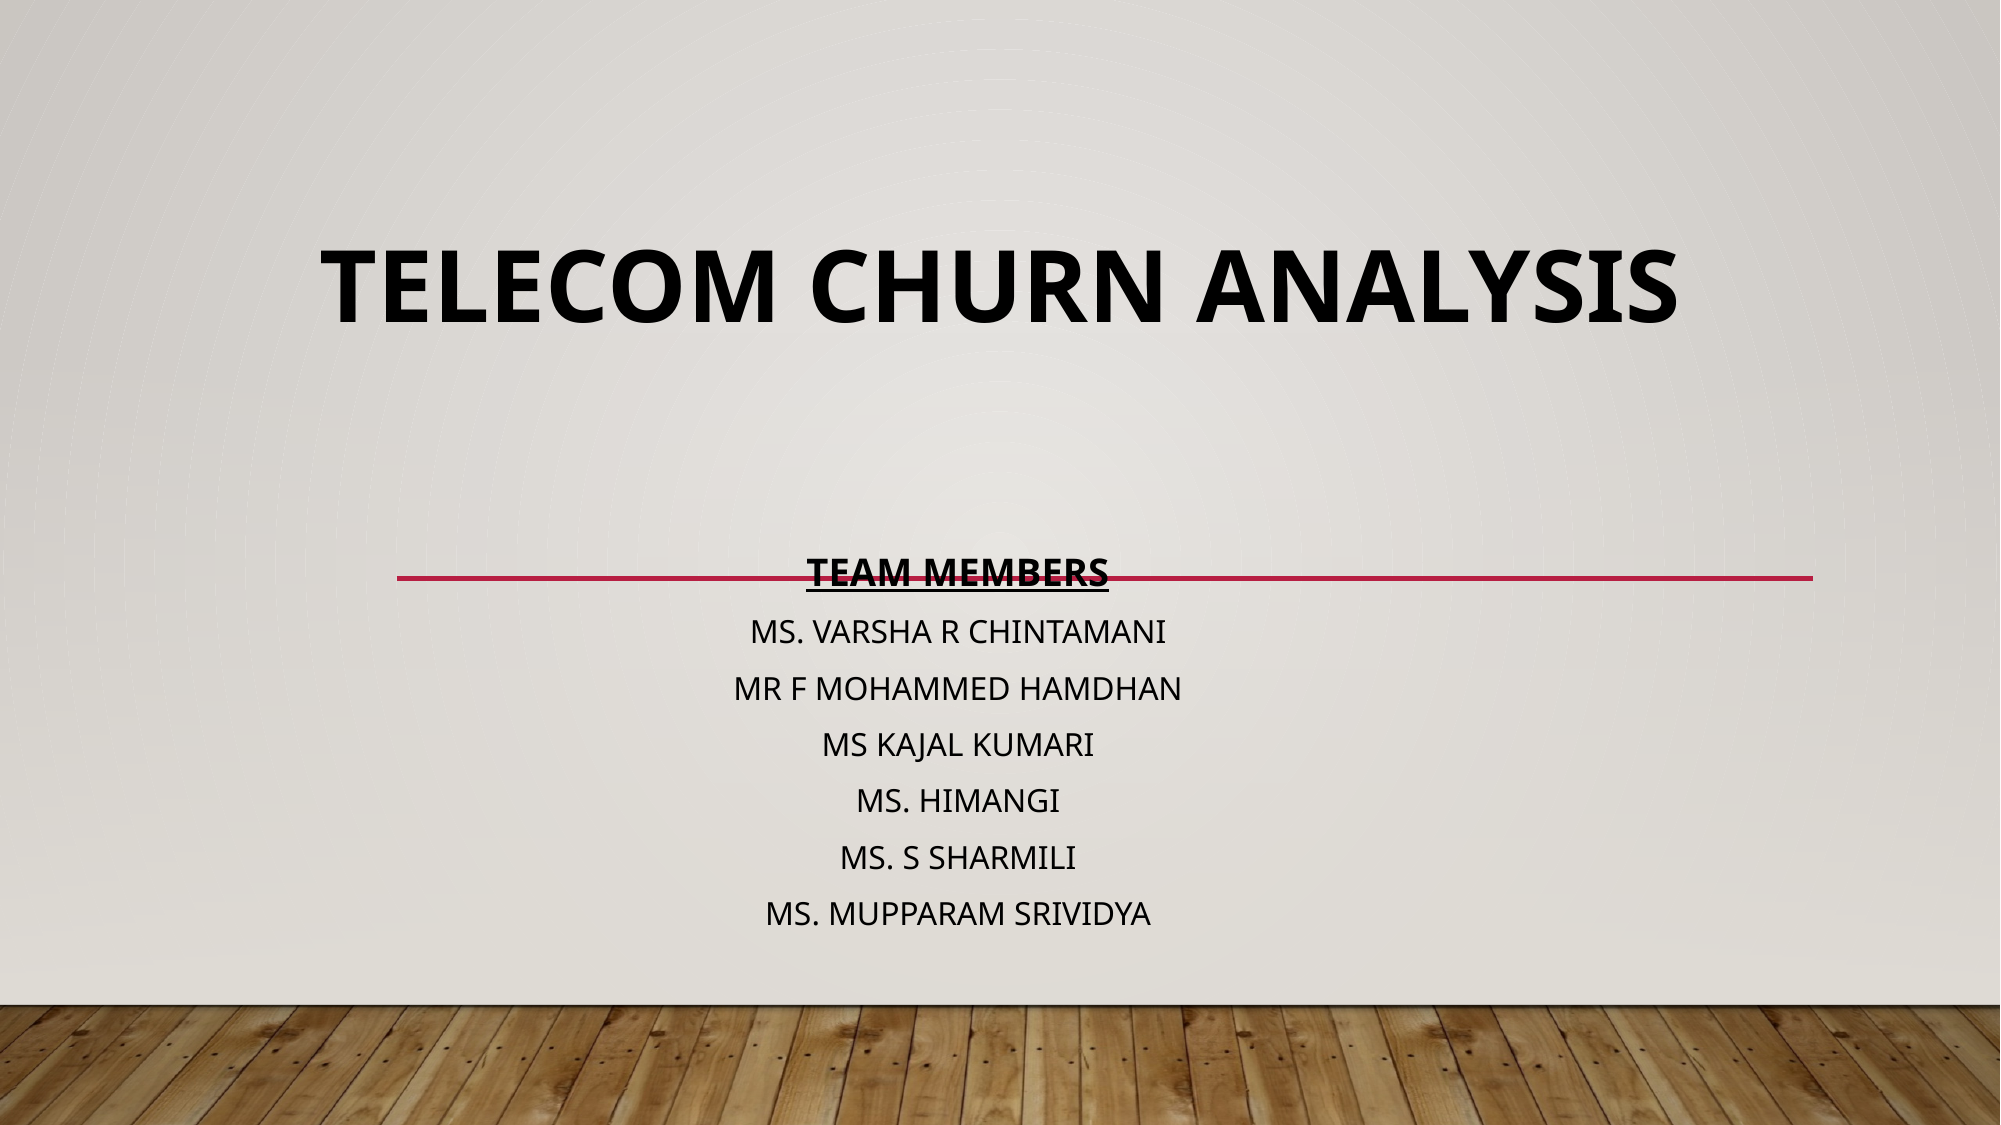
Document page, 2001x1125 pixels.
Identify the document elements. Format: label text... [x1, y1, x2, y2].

subtitle Team members Ms. Varsha R Chintamani Mr F Mohammed Hamdhan Ms Kajal Kumari Ms. Himangi Ms. S SHARMILI Ms. Mupparam Srividya [207, 523, 1708, 951]
title Telecom Churn Analysis [249, 159, 1750, 345]
picture [0, 1005, 2000, 1125]
